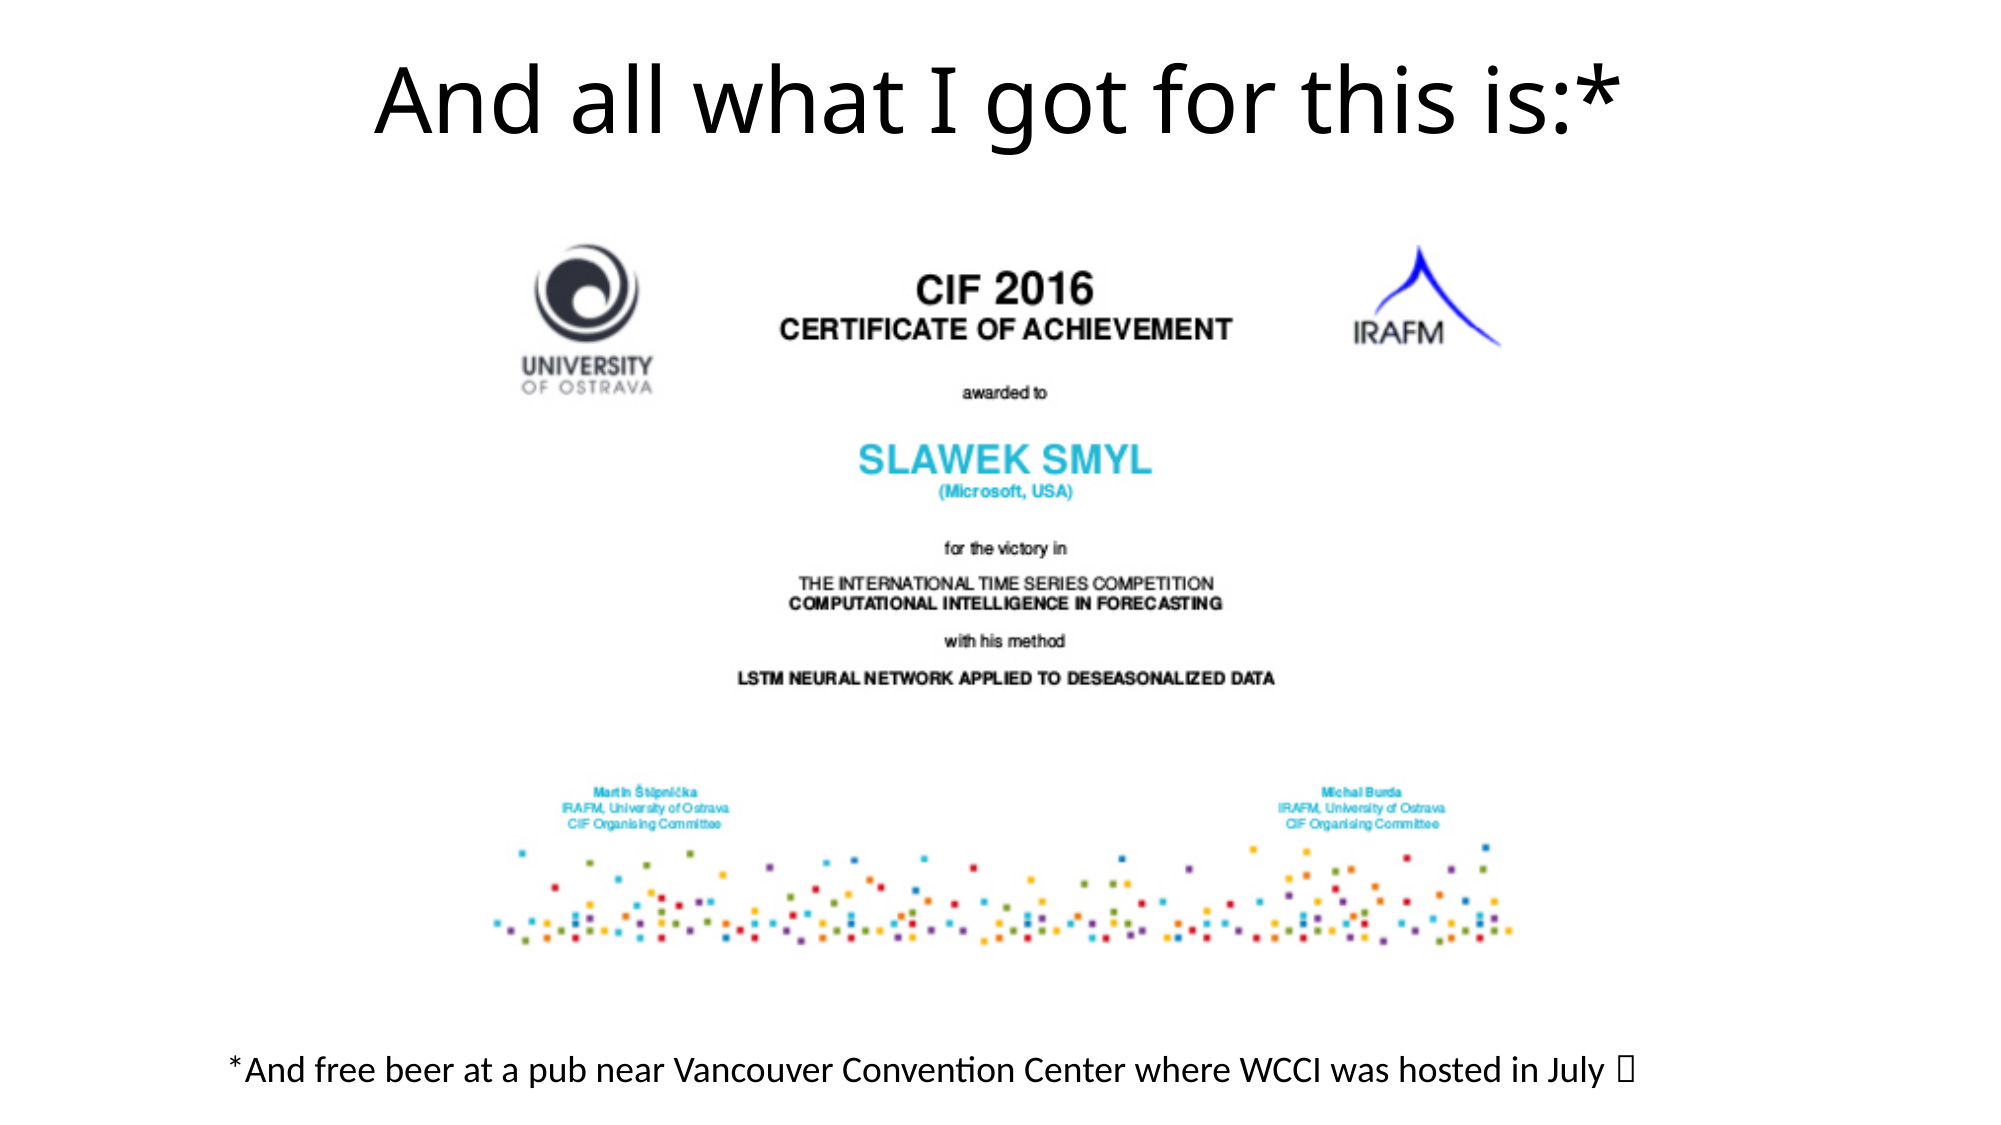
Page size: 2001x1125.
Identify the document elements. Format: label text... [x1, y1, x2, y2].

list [460, 204, 1555, 975]
text_box *And free beer at a pub near Vancouver Convention Center where WCCI was hosted in July  [211, 1037, 1756, 1098]
title And all what I got for this is:* [137, 28, 1863, 179]
